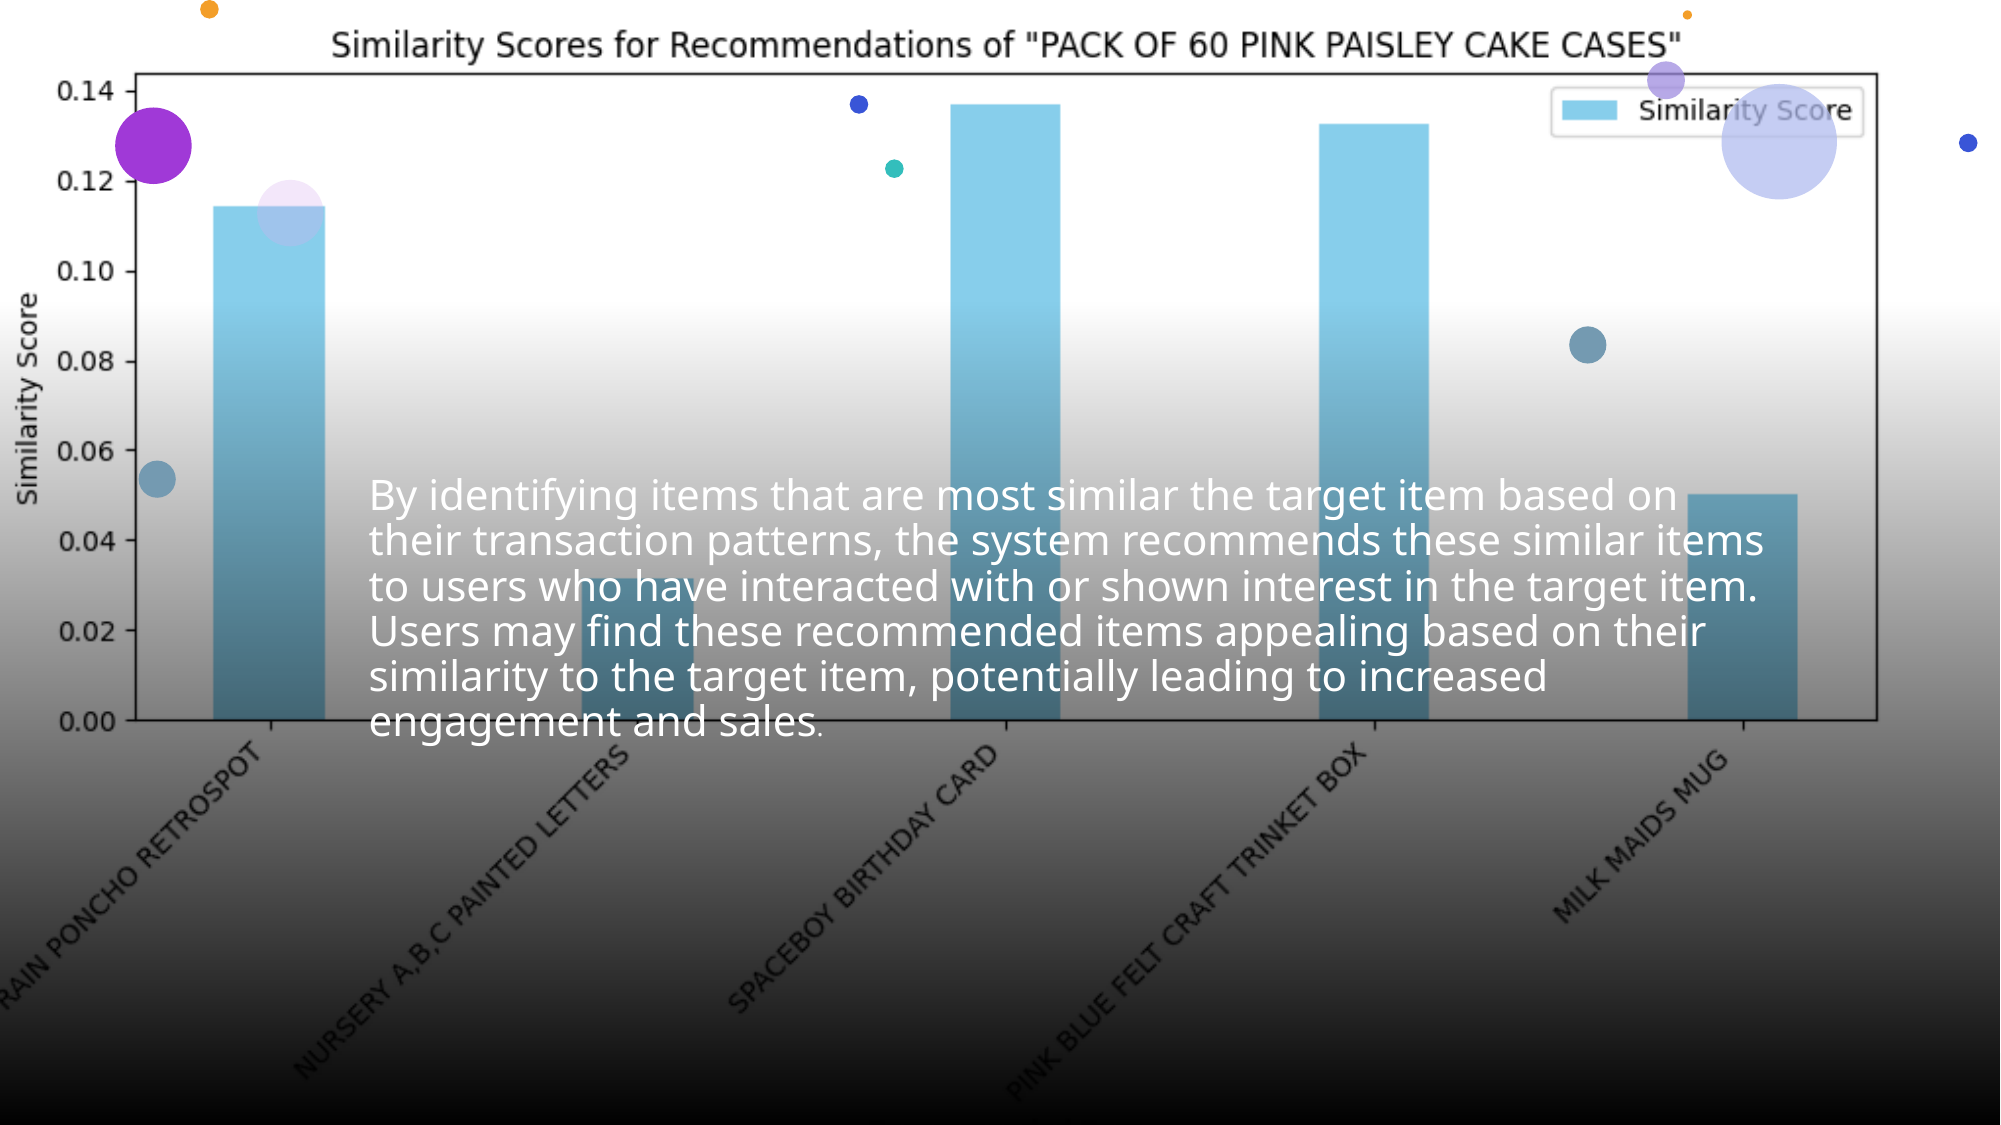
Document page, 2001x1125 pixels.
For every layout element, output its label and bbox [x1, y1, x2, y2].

list [0, 0, 2000, 1125]
